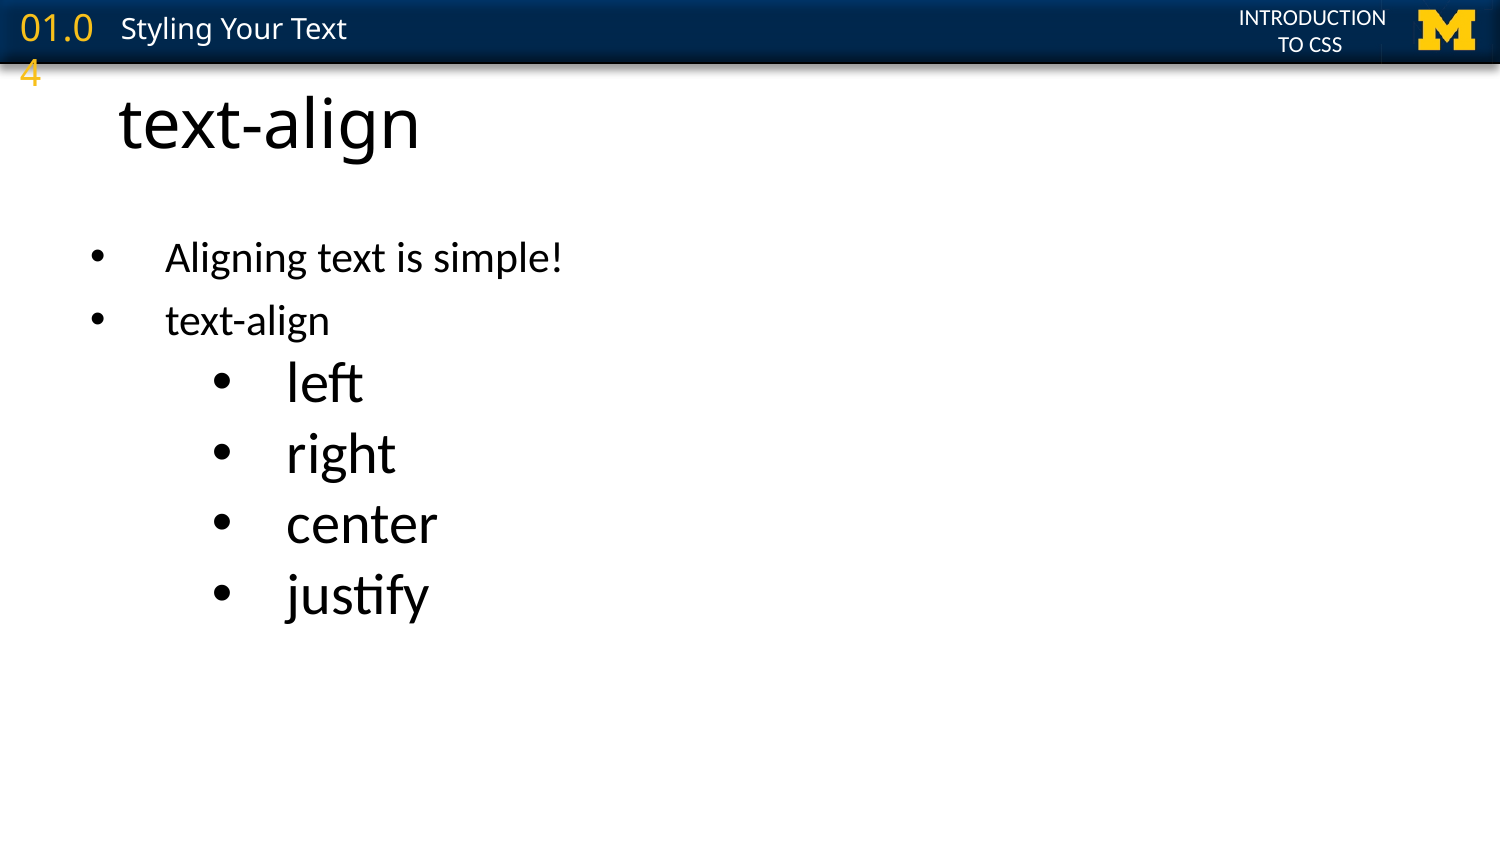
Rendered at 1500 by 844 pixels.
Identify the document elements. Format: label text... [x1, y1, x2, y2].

picture [0, 0, 1500, 64]
picture [199, 25, 208, 37]
list Aligning text is simple! text-align left right center justify [75, 226, 1425, 671]
picture [1291, 39, 1300, 44]
title text-align [103, 44, 1397, 208]
